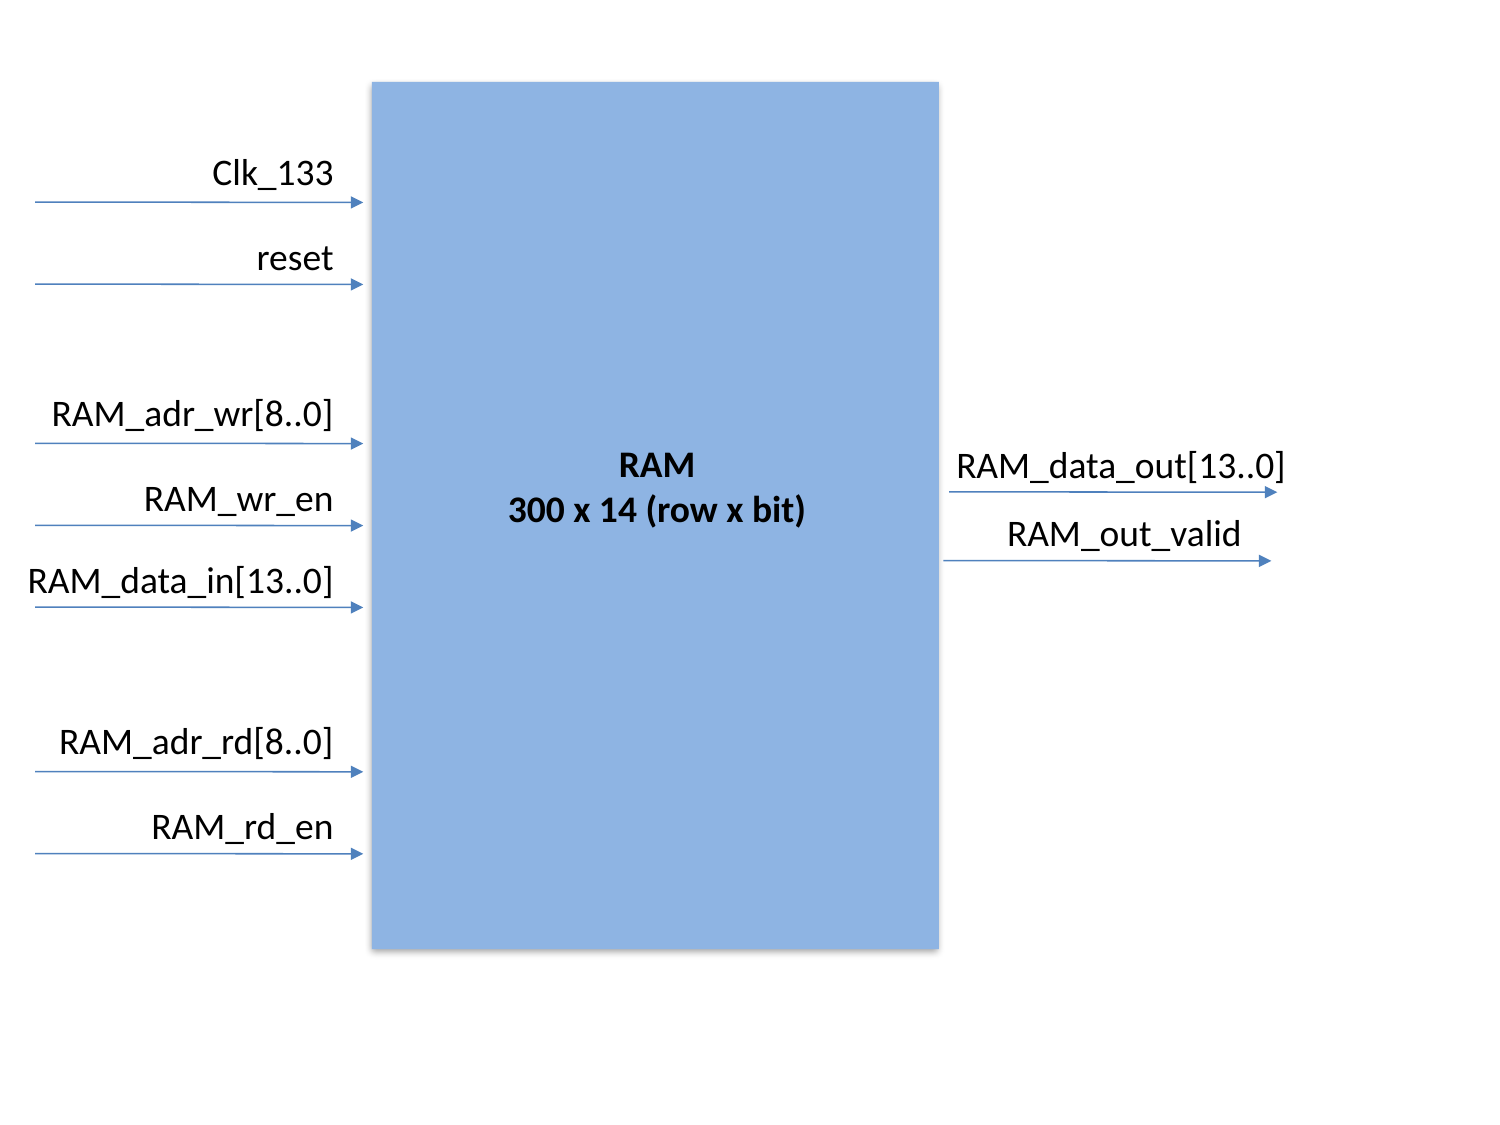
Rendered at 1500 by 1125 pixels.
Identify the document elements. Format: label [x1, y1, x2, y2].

text_box [0, 81, 1302, 950]
